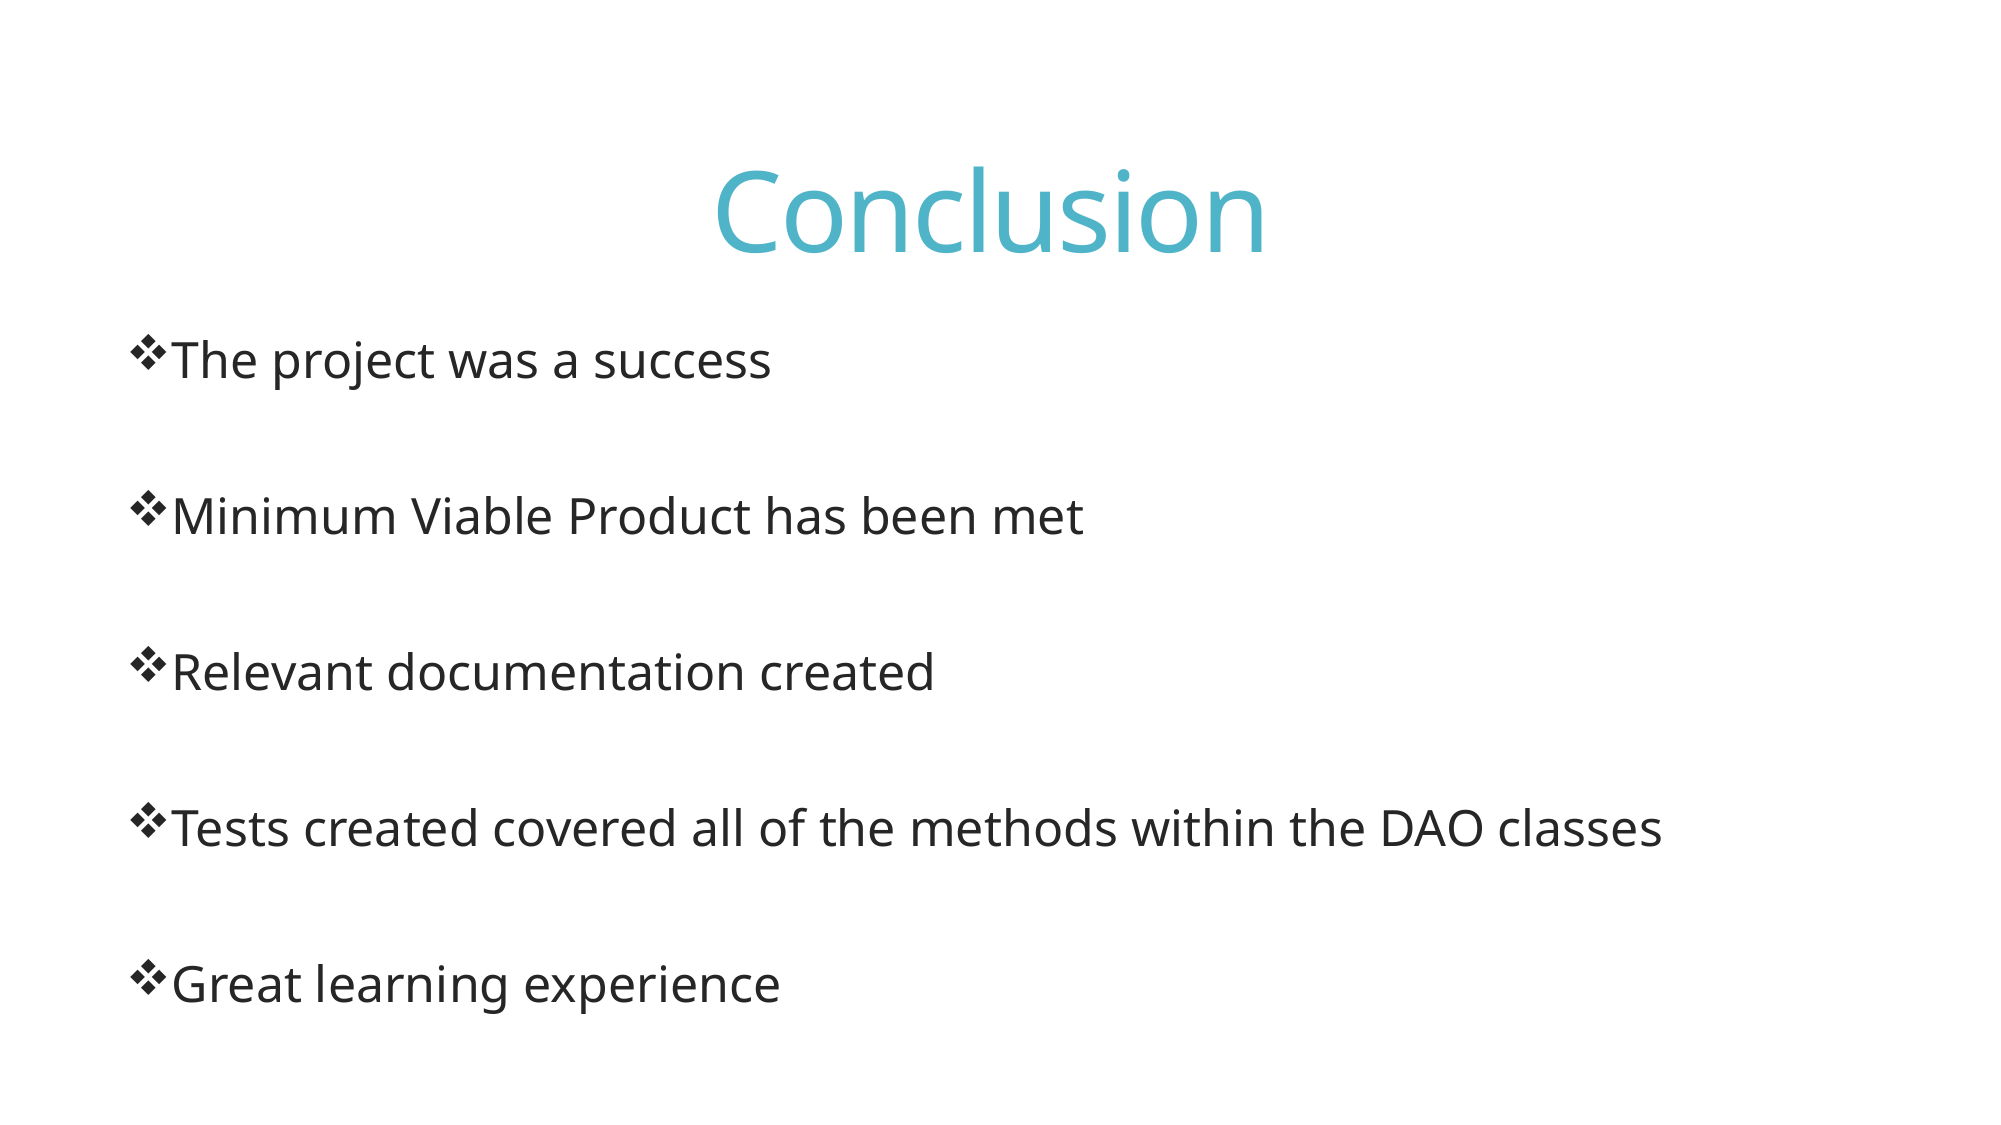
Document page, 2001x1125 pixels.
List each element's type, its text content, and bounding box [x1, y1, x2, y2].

list The project was a success Minimum Viable Product has been met Relevant documentation created Tests created covered all of the methods within the DAO classes Great learning experience [111, 329, 1876, 1058]
title Conclusion [107, 81, 1875, 354]
